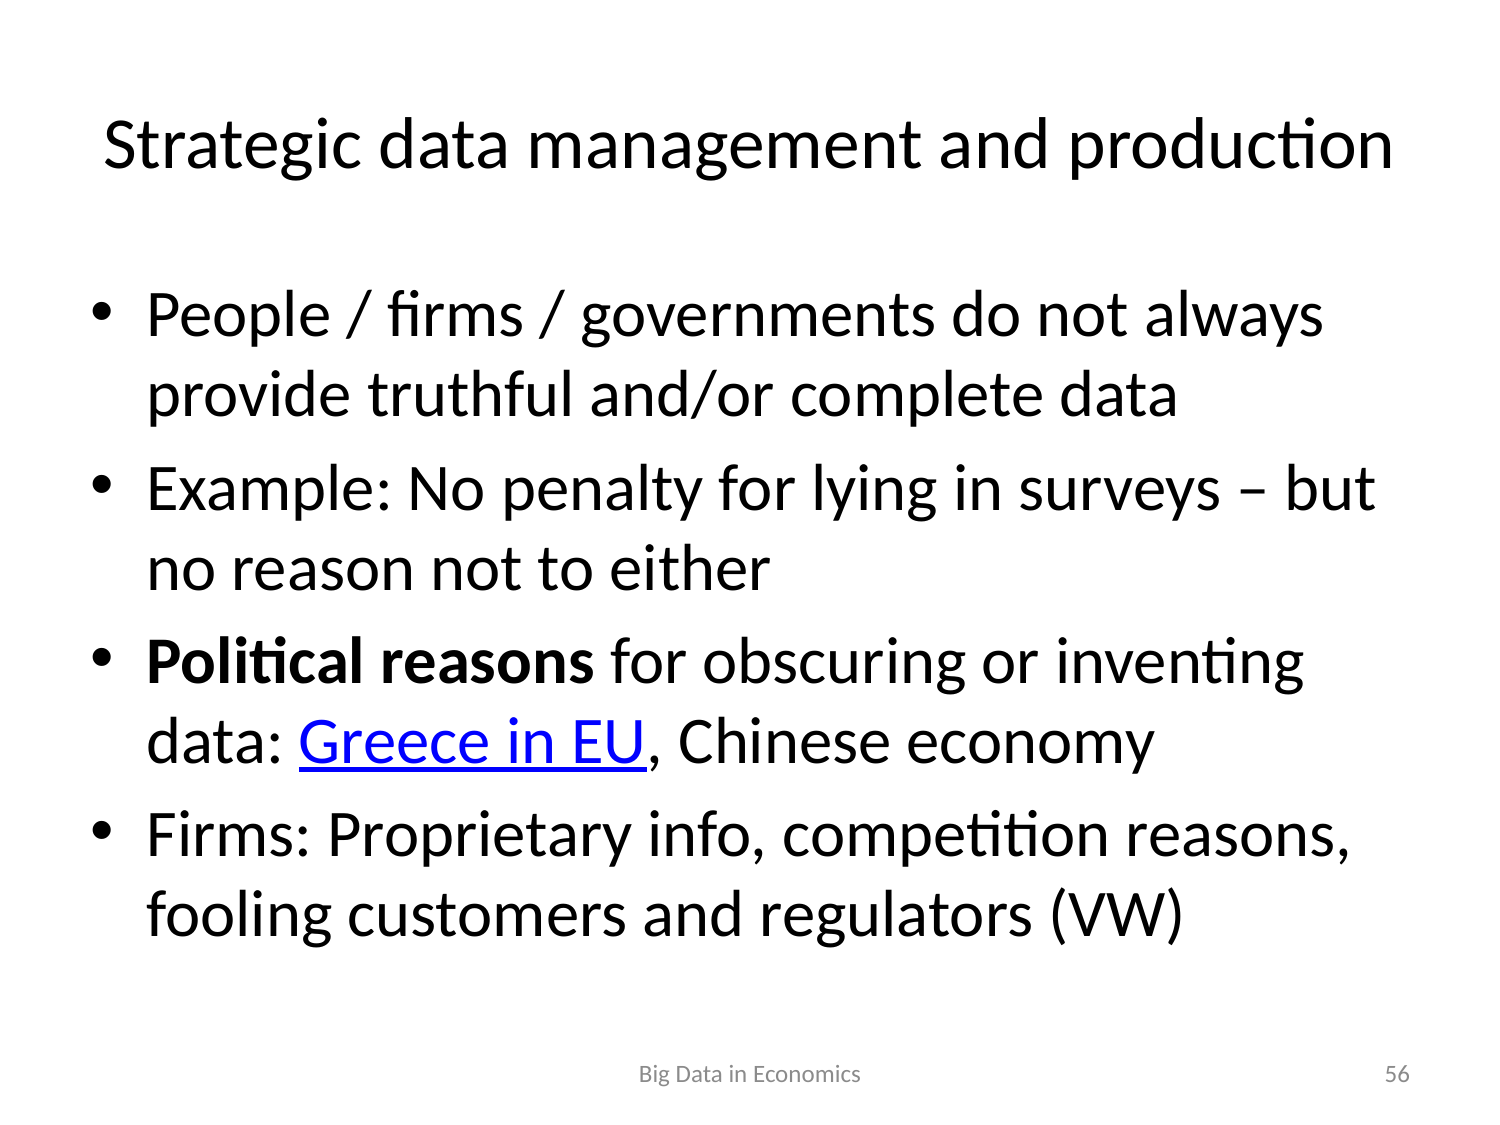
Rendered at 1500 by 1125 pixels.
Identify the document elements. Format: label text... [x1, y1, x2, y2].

title Strategic data management and production [75, 45, 1425, 233]
footer Big Data in Economics [512, 1042, 988, 1103]
list People / firms / governments do not always provide truthful and/or complete data Example: No penalty for lying in surveys – but no reason not to either Political reasons for obscuring or inventing data: Greece in EU, Chinese economy Firms: Proprietary info, competition reasons, fooling customers and regulators (VW) [75, 262, 1425, 1005]
slide_number 56 [1074, 1042, 1425, 1103]
